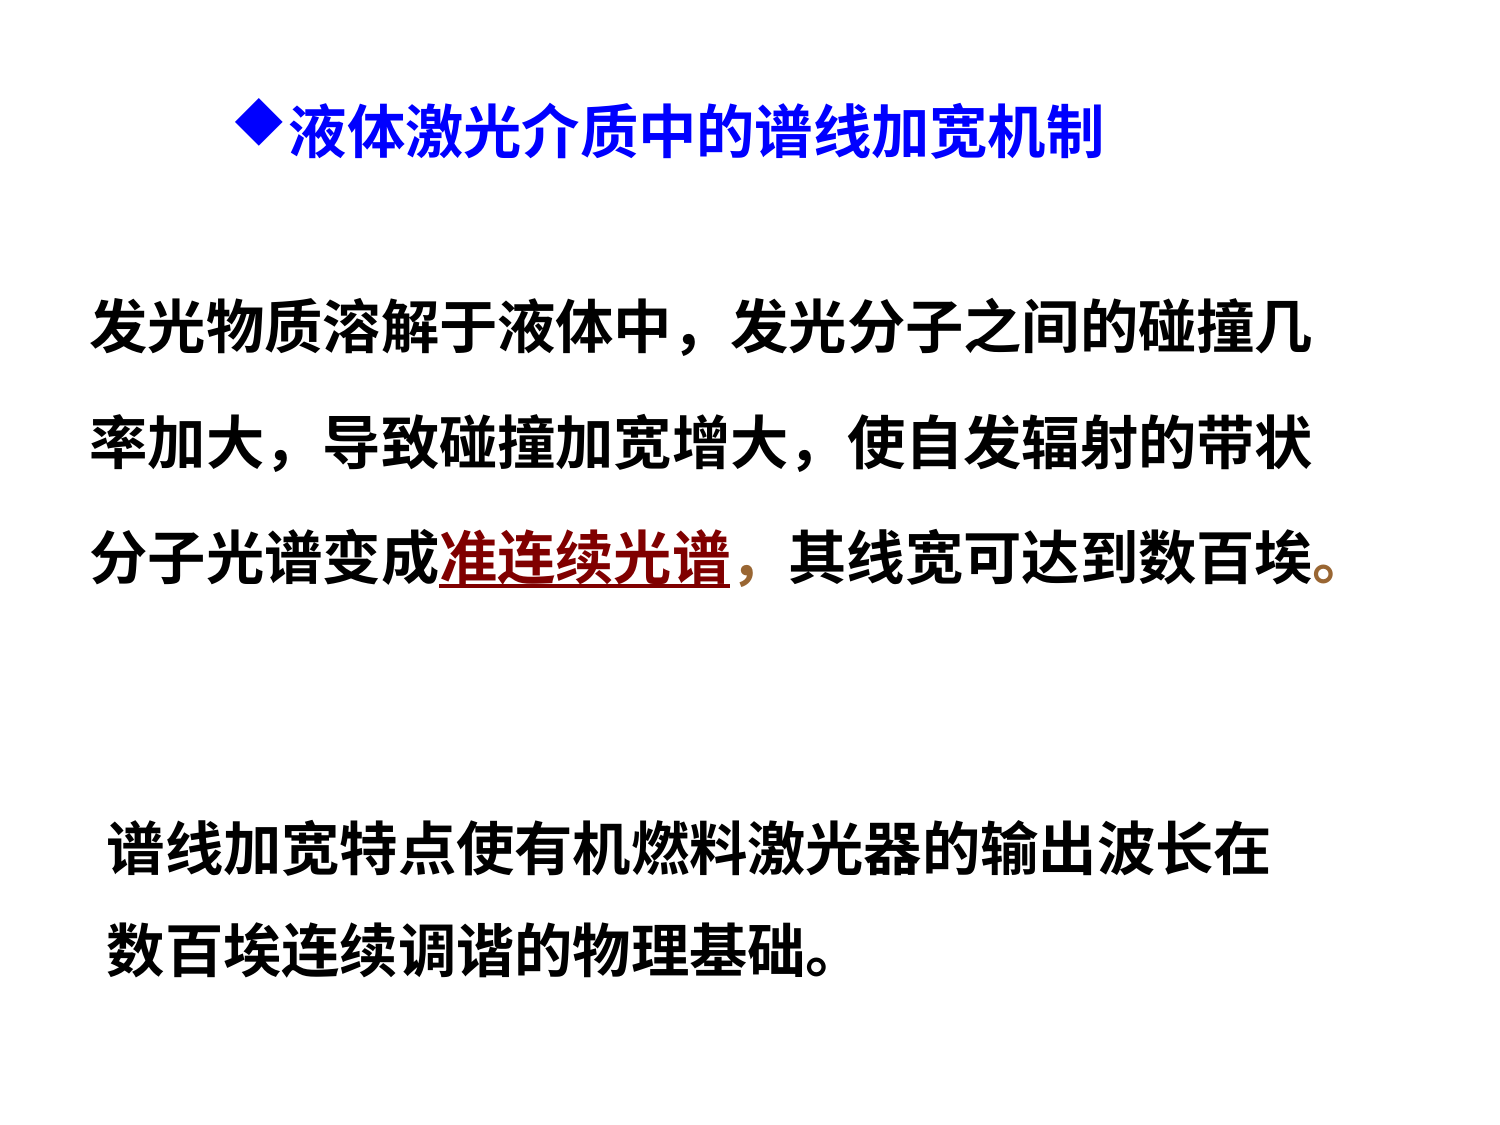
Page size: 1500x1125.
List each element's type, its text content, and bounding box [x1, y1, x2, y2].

text_box 液体激光介质中的谱线加宽机制 [216, 87, 1197, 173]
text_box 谱线加宽特点使有机燃料激光器的输出波长在数百埃连续调谐的物理基础。 [92, 773, 1339, 992]
text_box 发光物质溶解于液体中，发光分子之间的碰撞几率加大，导致碰撞加宽增大，使自发辐射的带状分子光谱变成准连续光谱，其线宽可达到数百埃。 [74, 237, 1339, 599]
